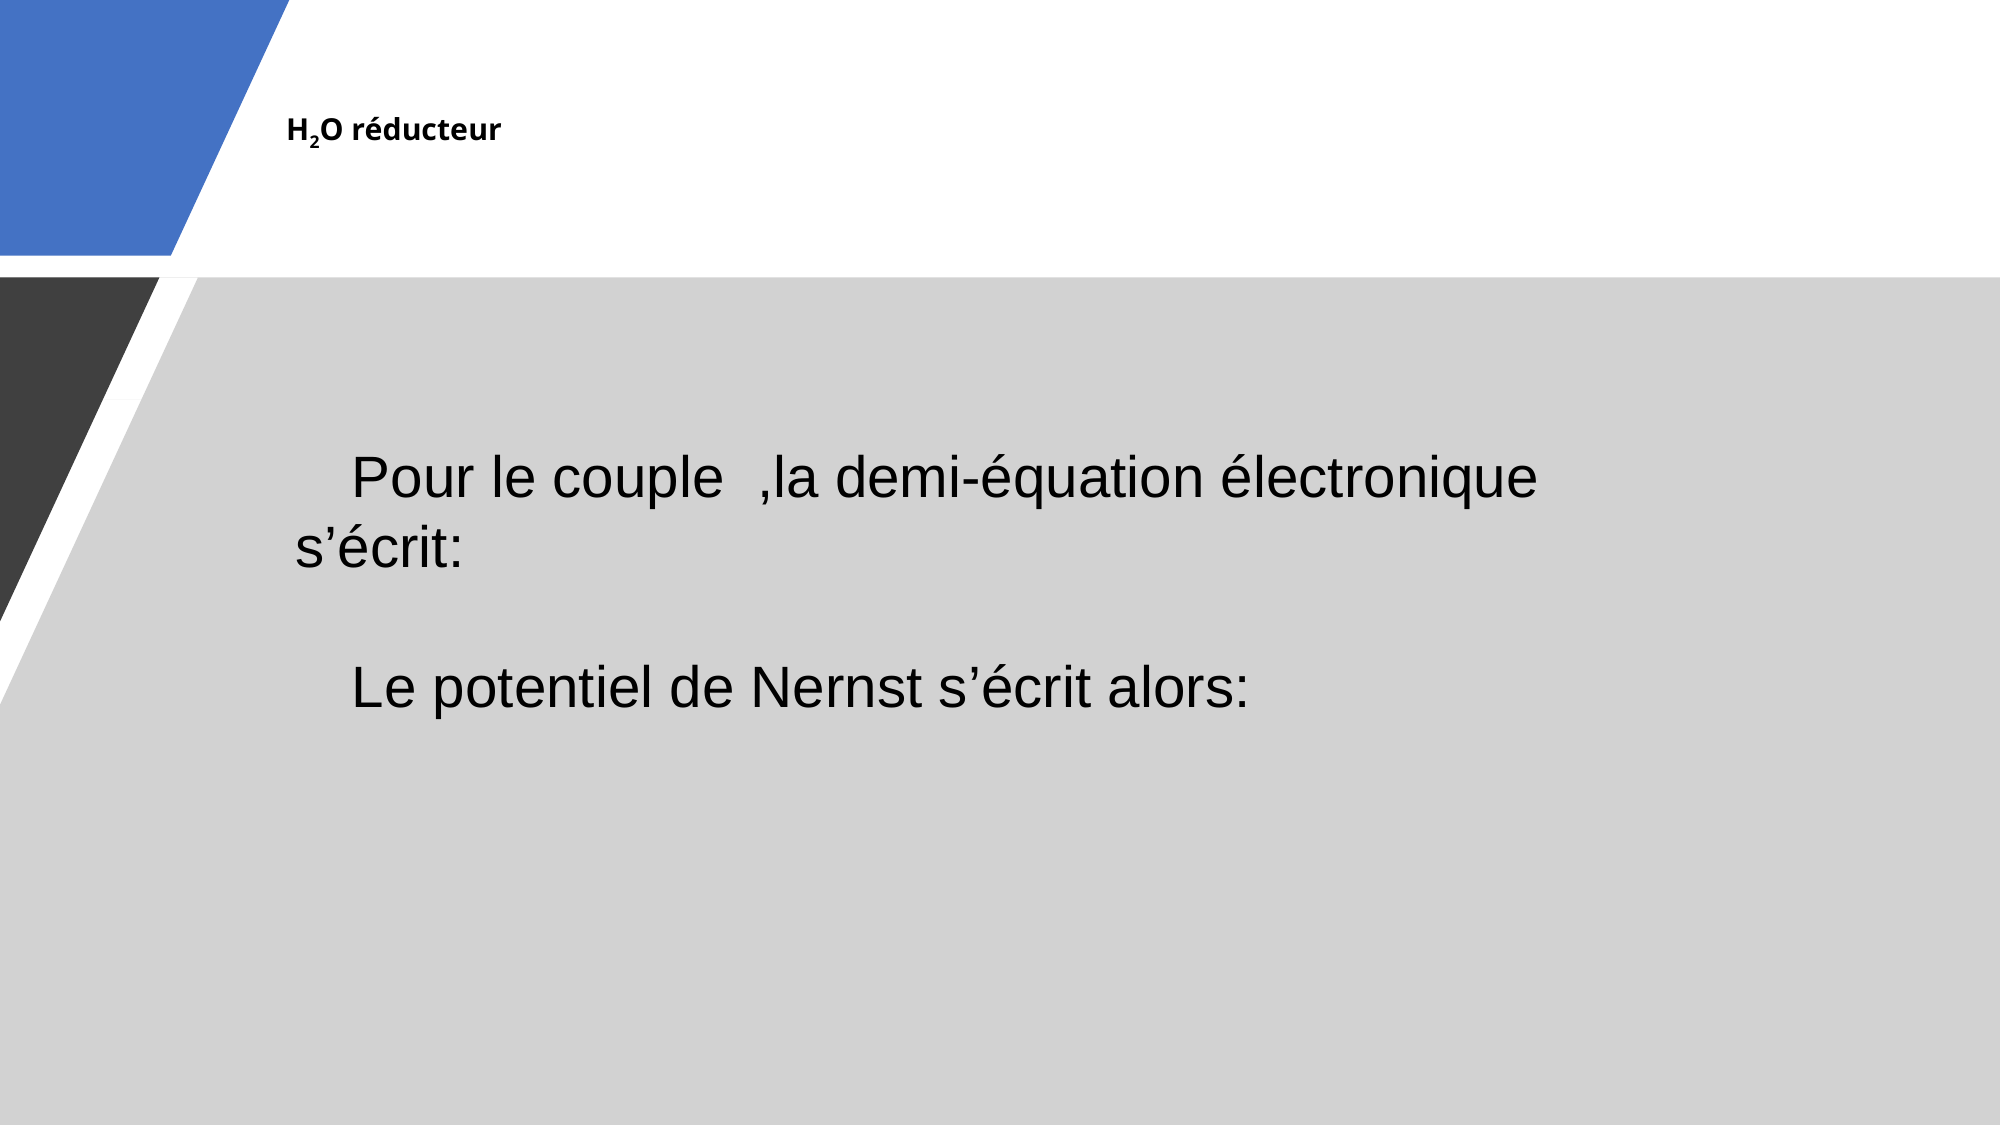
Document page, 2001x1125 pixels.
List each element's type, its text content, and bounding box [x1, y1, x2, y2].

title H2O réducteur [271, 102, 1808, 193]
text_box [0, 0, 291, 257]
text_box [0, 276, 2000, 1125]
text_box [0, 276, 162, 622]
